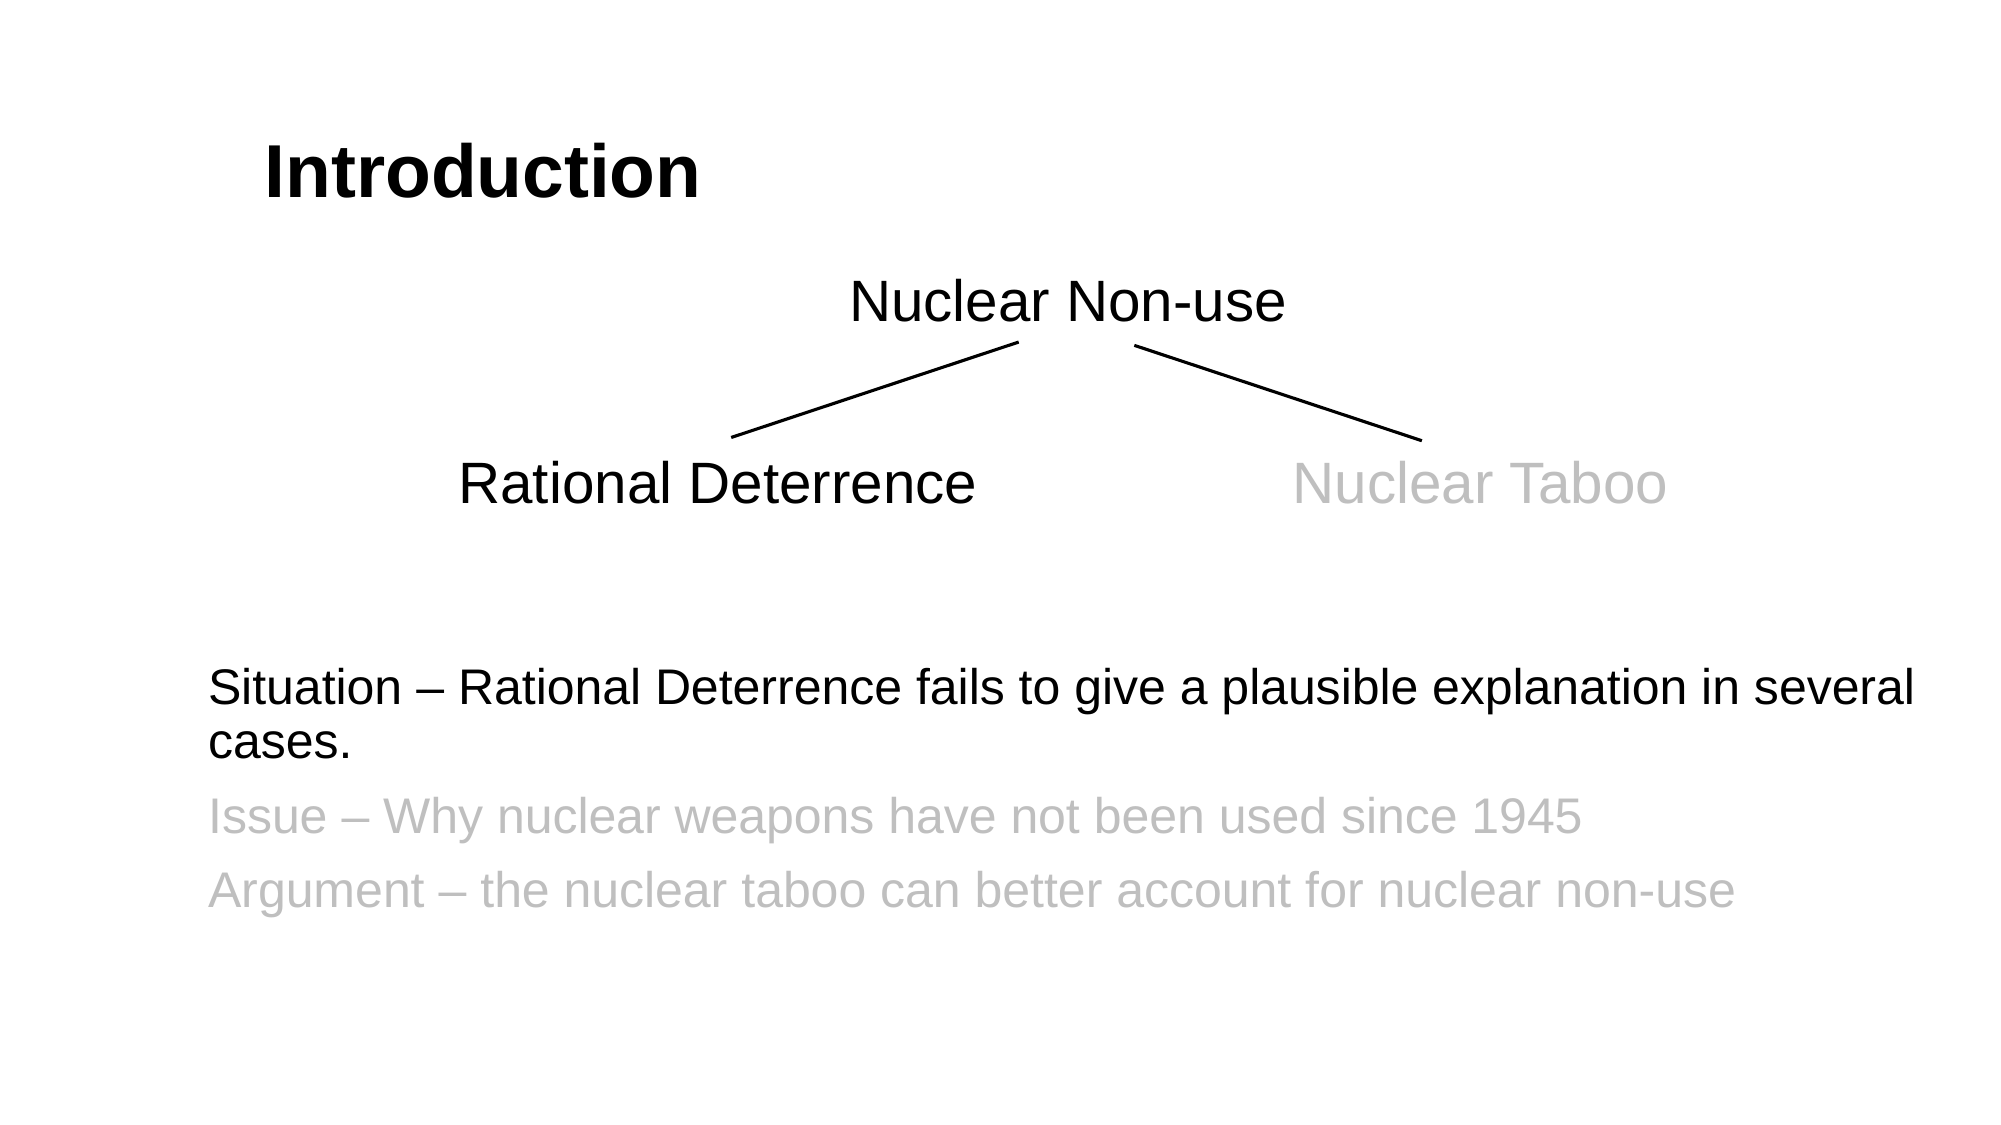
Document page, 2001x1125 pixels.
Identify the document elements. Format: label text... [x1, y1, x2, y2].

text_box Nuclear Taboo [1278, 437, 1794, 523]
subtitle Situation – Rational Deterrence fails to give a plausible explanation in several cases. Issue – Why nuclear weapons have not been used since 1945 Argument – the nuclear taboo can better account for nuclear non-use [193, 653, 1992, 976]
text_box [731, 342, 1019, 438]
text_box Nuclear Non-use [834, 256, 1350, 341]
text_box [1134, 345, 1422, 441]
text_box Rational Deterrence [443, 437, 1019, 523]
title Introduction [249, 0, 1750, 222]
